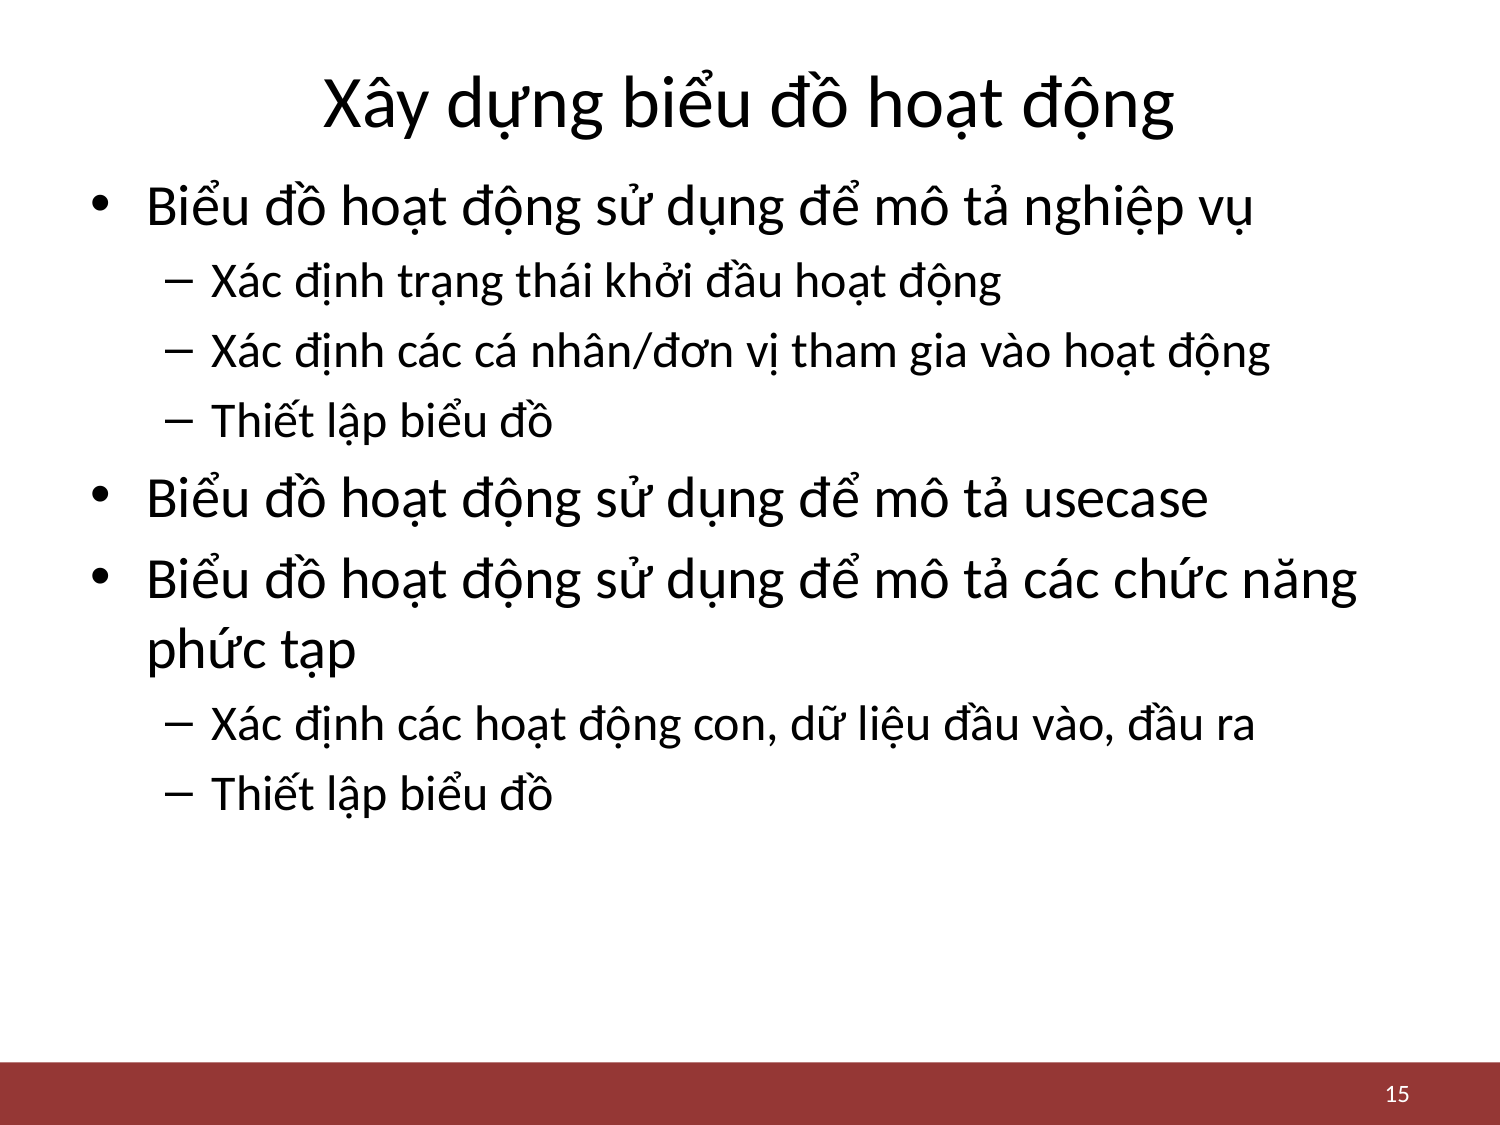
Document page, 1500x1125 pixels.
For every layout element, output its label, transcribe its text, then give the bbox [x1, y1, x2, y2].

list Biểu đồ hoạt động sử dụng để mô tả nghiệp vụ Xác định trạng thái khởi đầu hoạt động Xác định các cá nhân/đơn vị tham gia vào hoạt động Thiết lập biểu đồ Biểu đồ hoạt động sử dụng để mô tả usecase Biểu đồ hoạt động sử dụng để mô tả các chức năng phức tạp Xác định các hoạt động con, dữ liệu đầu vào, đầu ra Thiết lập biểu đồ [75, 159, 1425, 1005]
slide_number 15 [1074, 1072, 1425, 1113]
title Xây dựng biểu đồ hoạt động [75, 45, 1425, 150]
